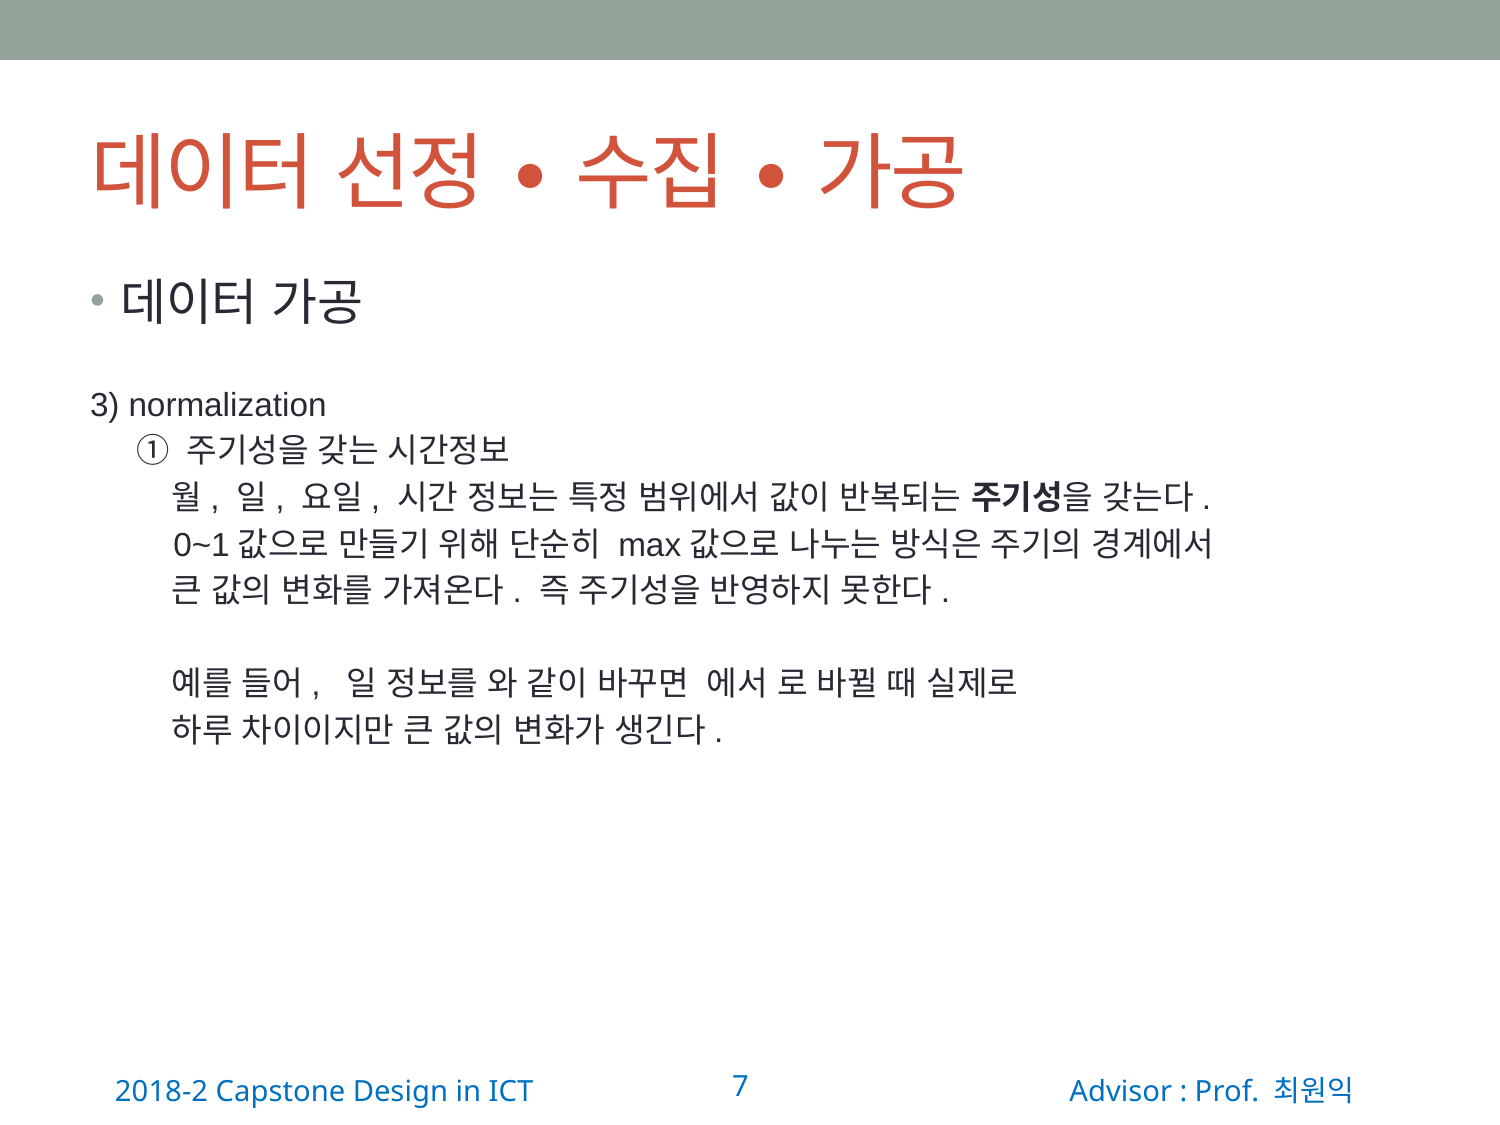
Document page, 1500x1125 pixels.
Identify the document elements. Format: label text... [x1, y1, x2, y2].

title 데이터 선정 ∙ 수집 ∙ 가공 [75, 87, 1425, 250]
